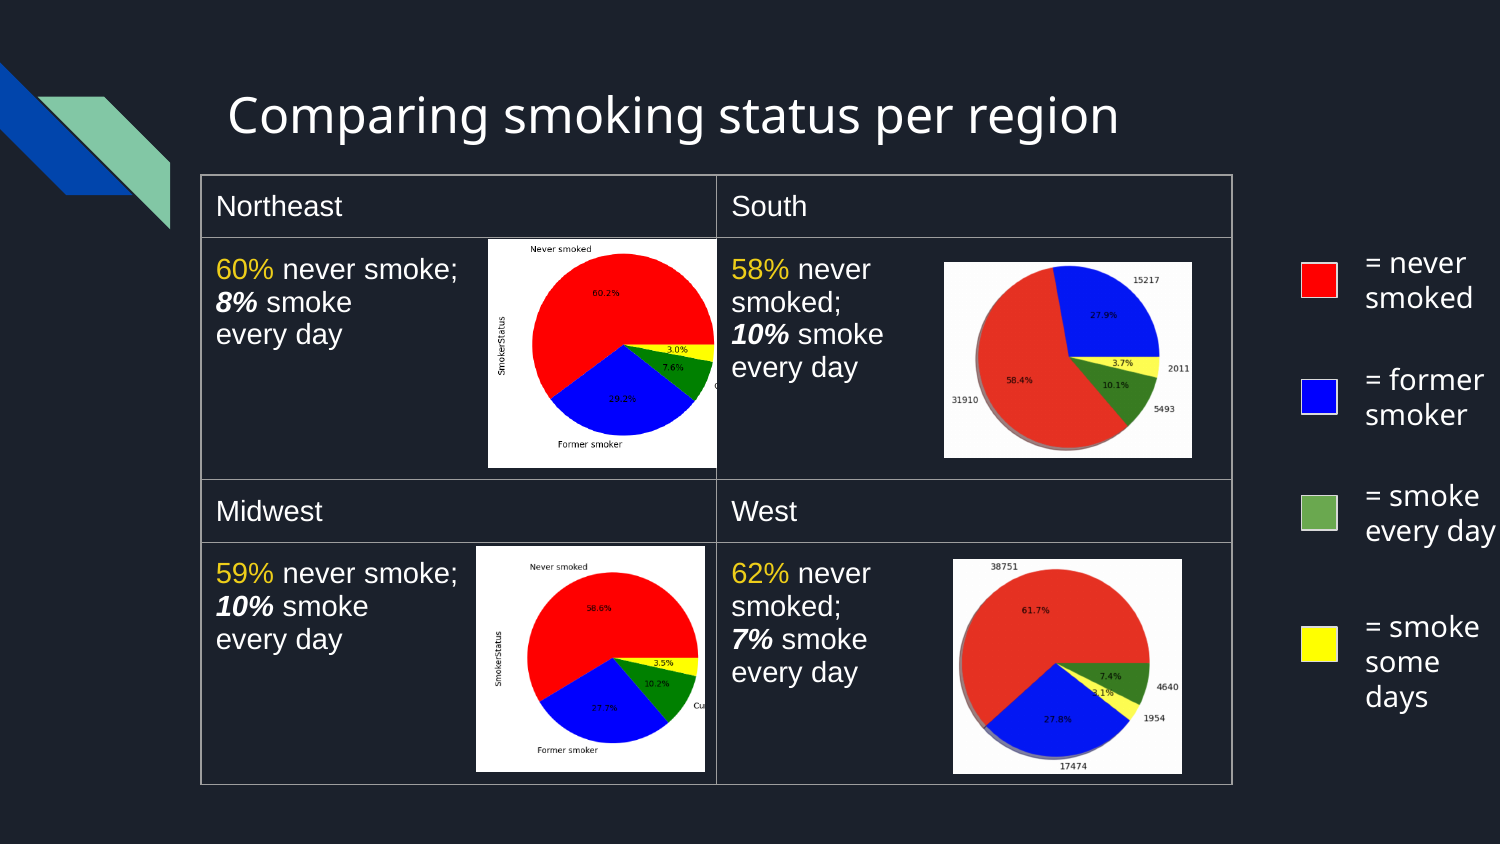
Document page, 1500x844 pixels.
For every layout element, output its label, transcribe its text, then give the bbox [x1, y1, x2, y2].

text_box [1301, 379, 1337, 414]
text_box = former smoker [1349, 346, 1500, 446]
text_box = smoke some days [1349, 593, 1500, 729]
title Comparing smoking status per region [212, 64, 1427, 215]
text_box [1301, 495, 1337, 531]
text_box = never smoked [1349, 229, 1500, 330]
text_box [1301, 263, 1337, 298]
table_cell 62% never smoked; 7% smoke every day [717, 543, 1231, 784]
table_cell 60% never smoke; 8% smoke every day [202, 238, 716, 479]
table_cell Midwest [202, 480, 716, 542]
table_cell 59% never smoke; 10% smoke every day [202, 543, 716, 784]
picture [476, 546, 705, 773]
table_header Northeast [202, 176, 716, 237]
text_box [1301, 626, 1337, 662]
picture [488, 239, 717, 468]
table_header South [717, 176, 1231, 237]
picture [943, 262, 1192, 458]
table_cell 58% never smoked; 10% smoke every day [717, 238, 1231, 479]
table_cell West [717, 480, 1231, 542]
picture [953, 559, 1182, 774]
text_box = smoke every day [1350, 462, 1500, 563]
